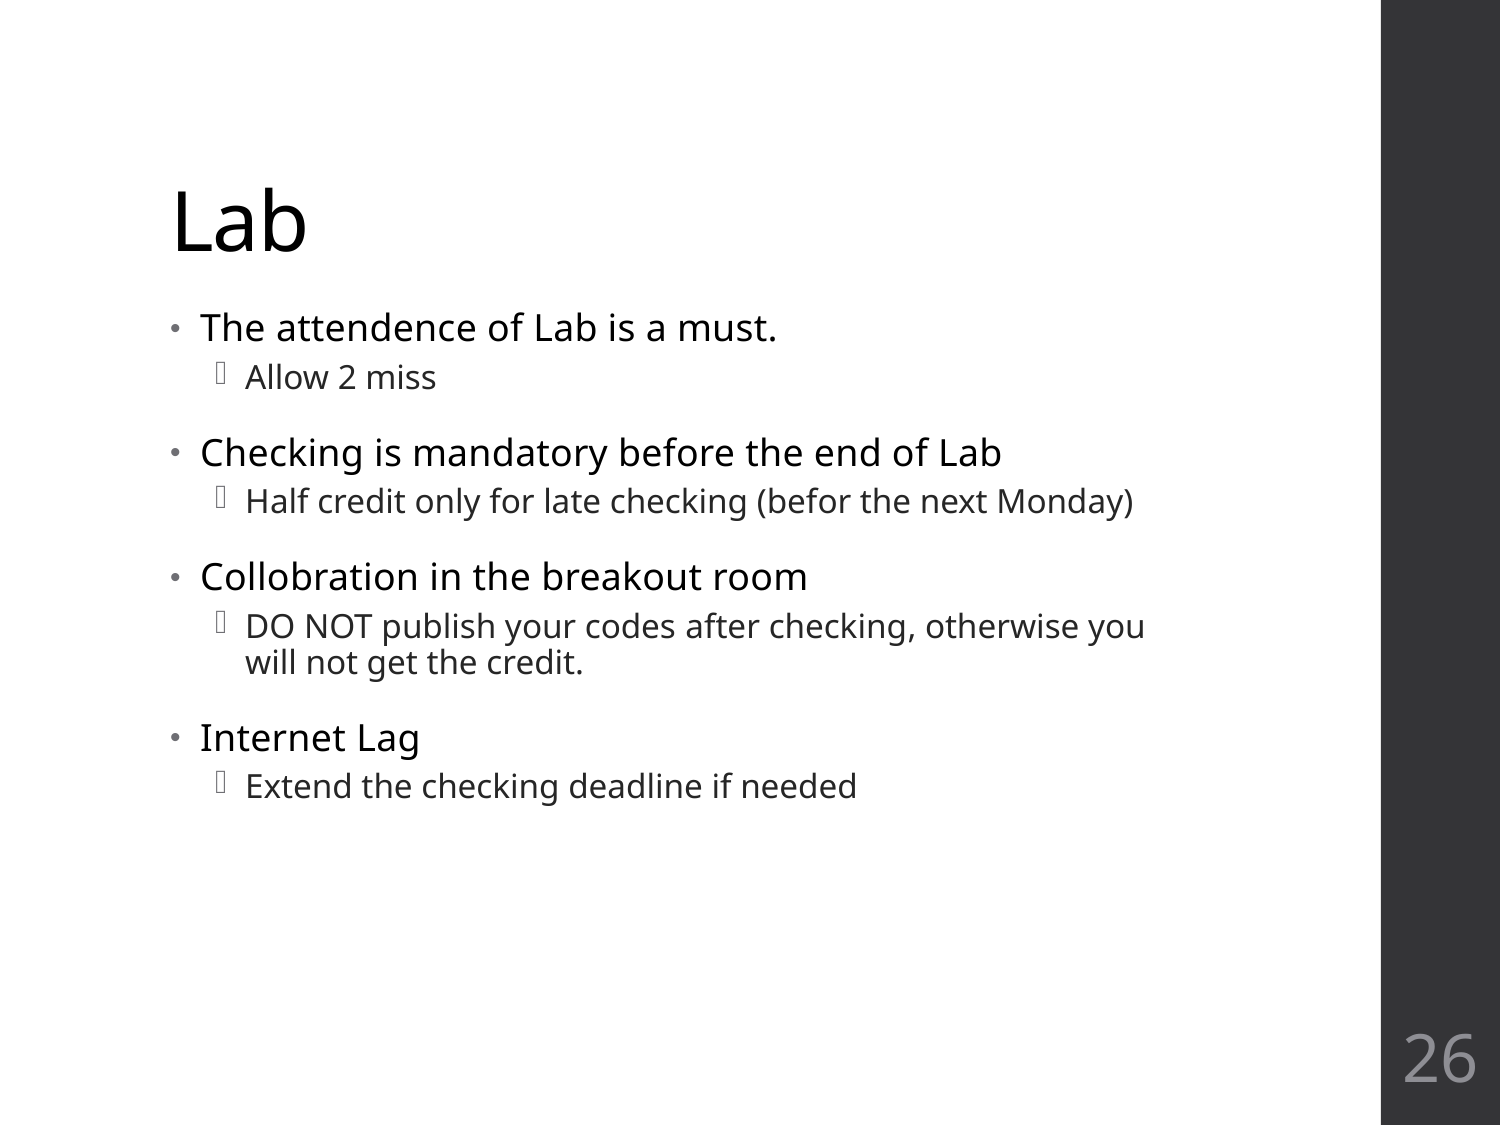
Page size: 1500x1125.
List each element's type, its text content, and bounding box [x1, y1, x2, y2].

slide_number 26 [1384, 1012, 1498, 1110]
title Lab [155, 60, 1348, 278]
list The attendence of Lab is a must. Allow 2 miss Checking is mandatory before the end of Lab Half credit only for late checking (befor the next Monday) Collobration in the breakout room DO NOT publish your codes after checking, otherwise you will not get the credit. Internet Lag Extend the checking deadline if needed [155, 299, 1213, 1014]
